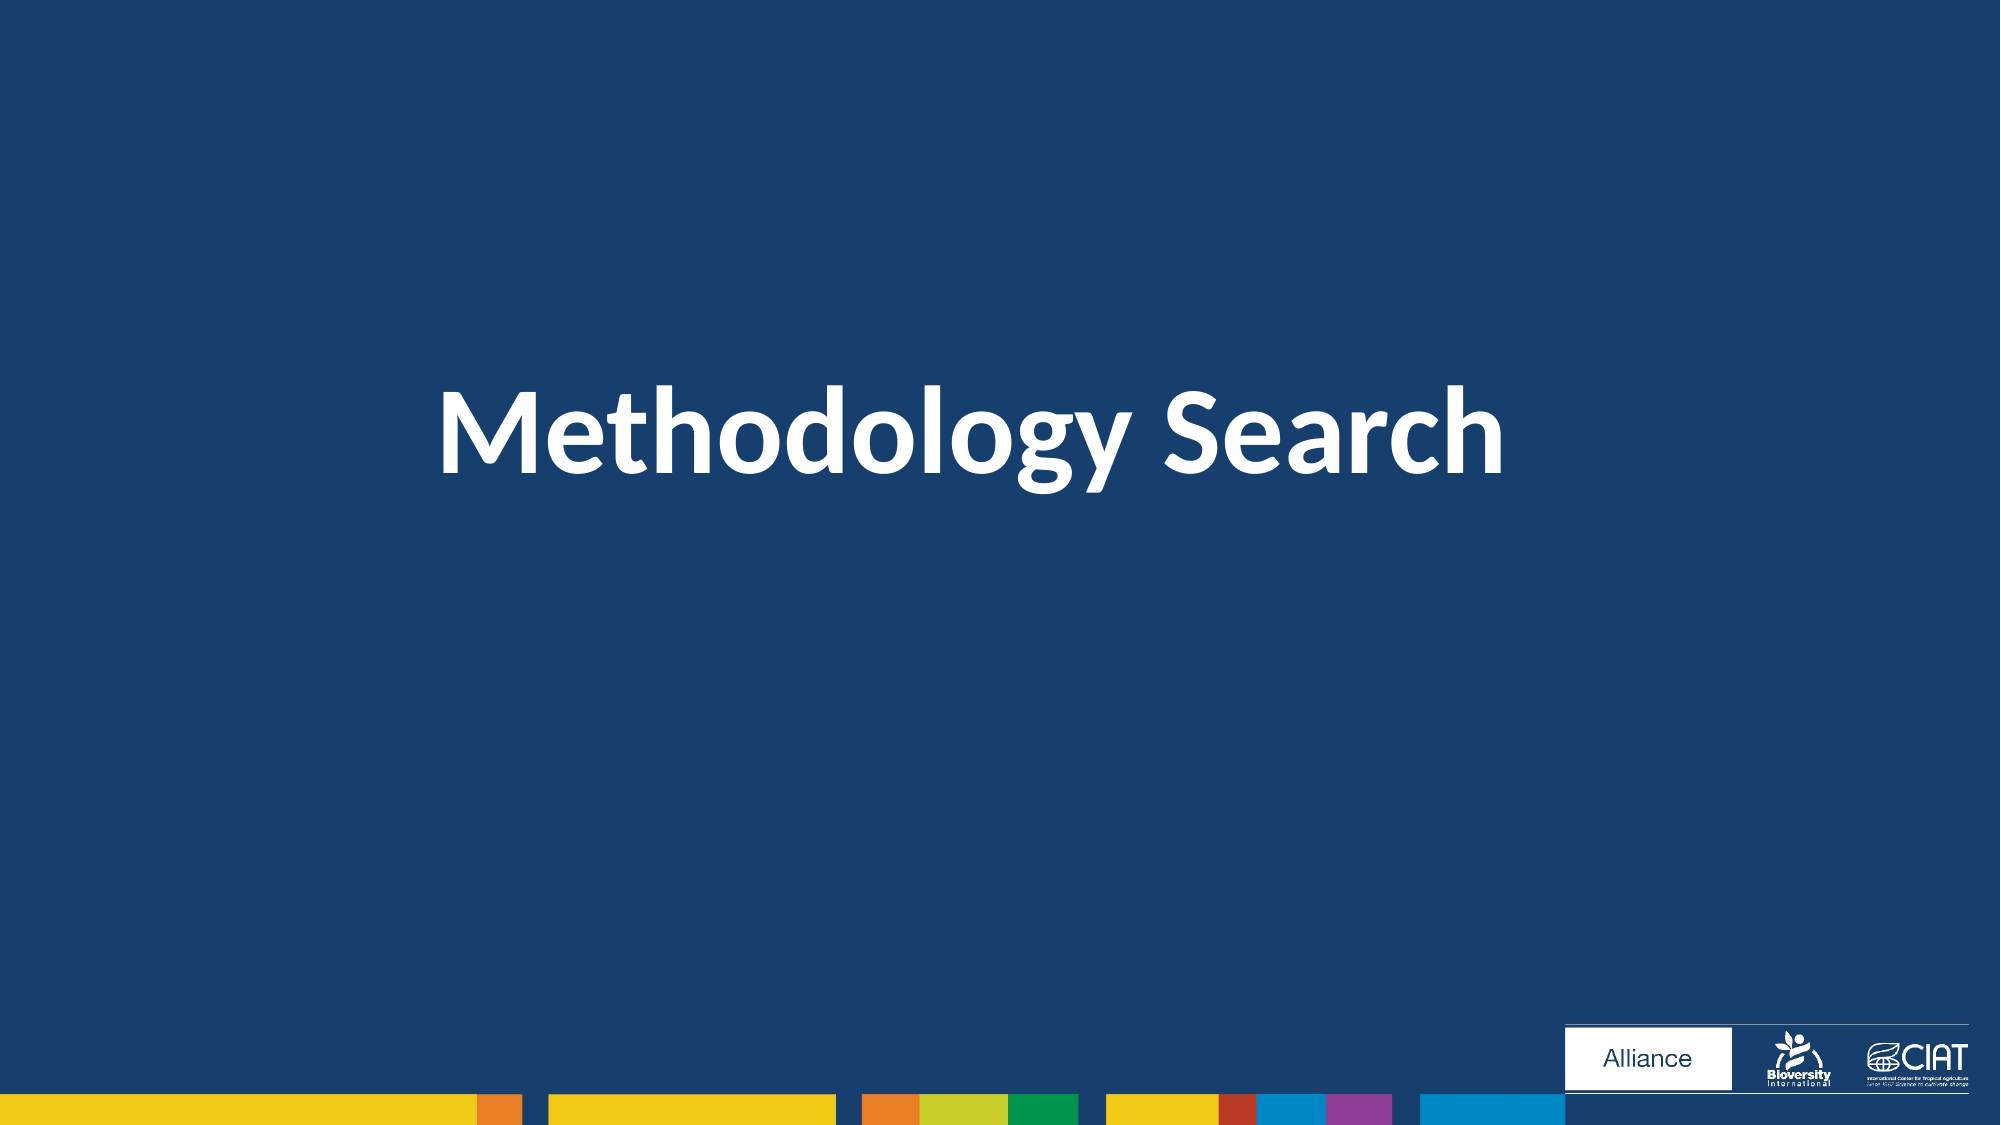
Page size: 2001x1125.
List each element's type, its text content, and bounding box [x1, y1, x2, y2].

picture [0, 0, 2000, 1125]
title Methodology Search [137, 358, 1863, 537]
